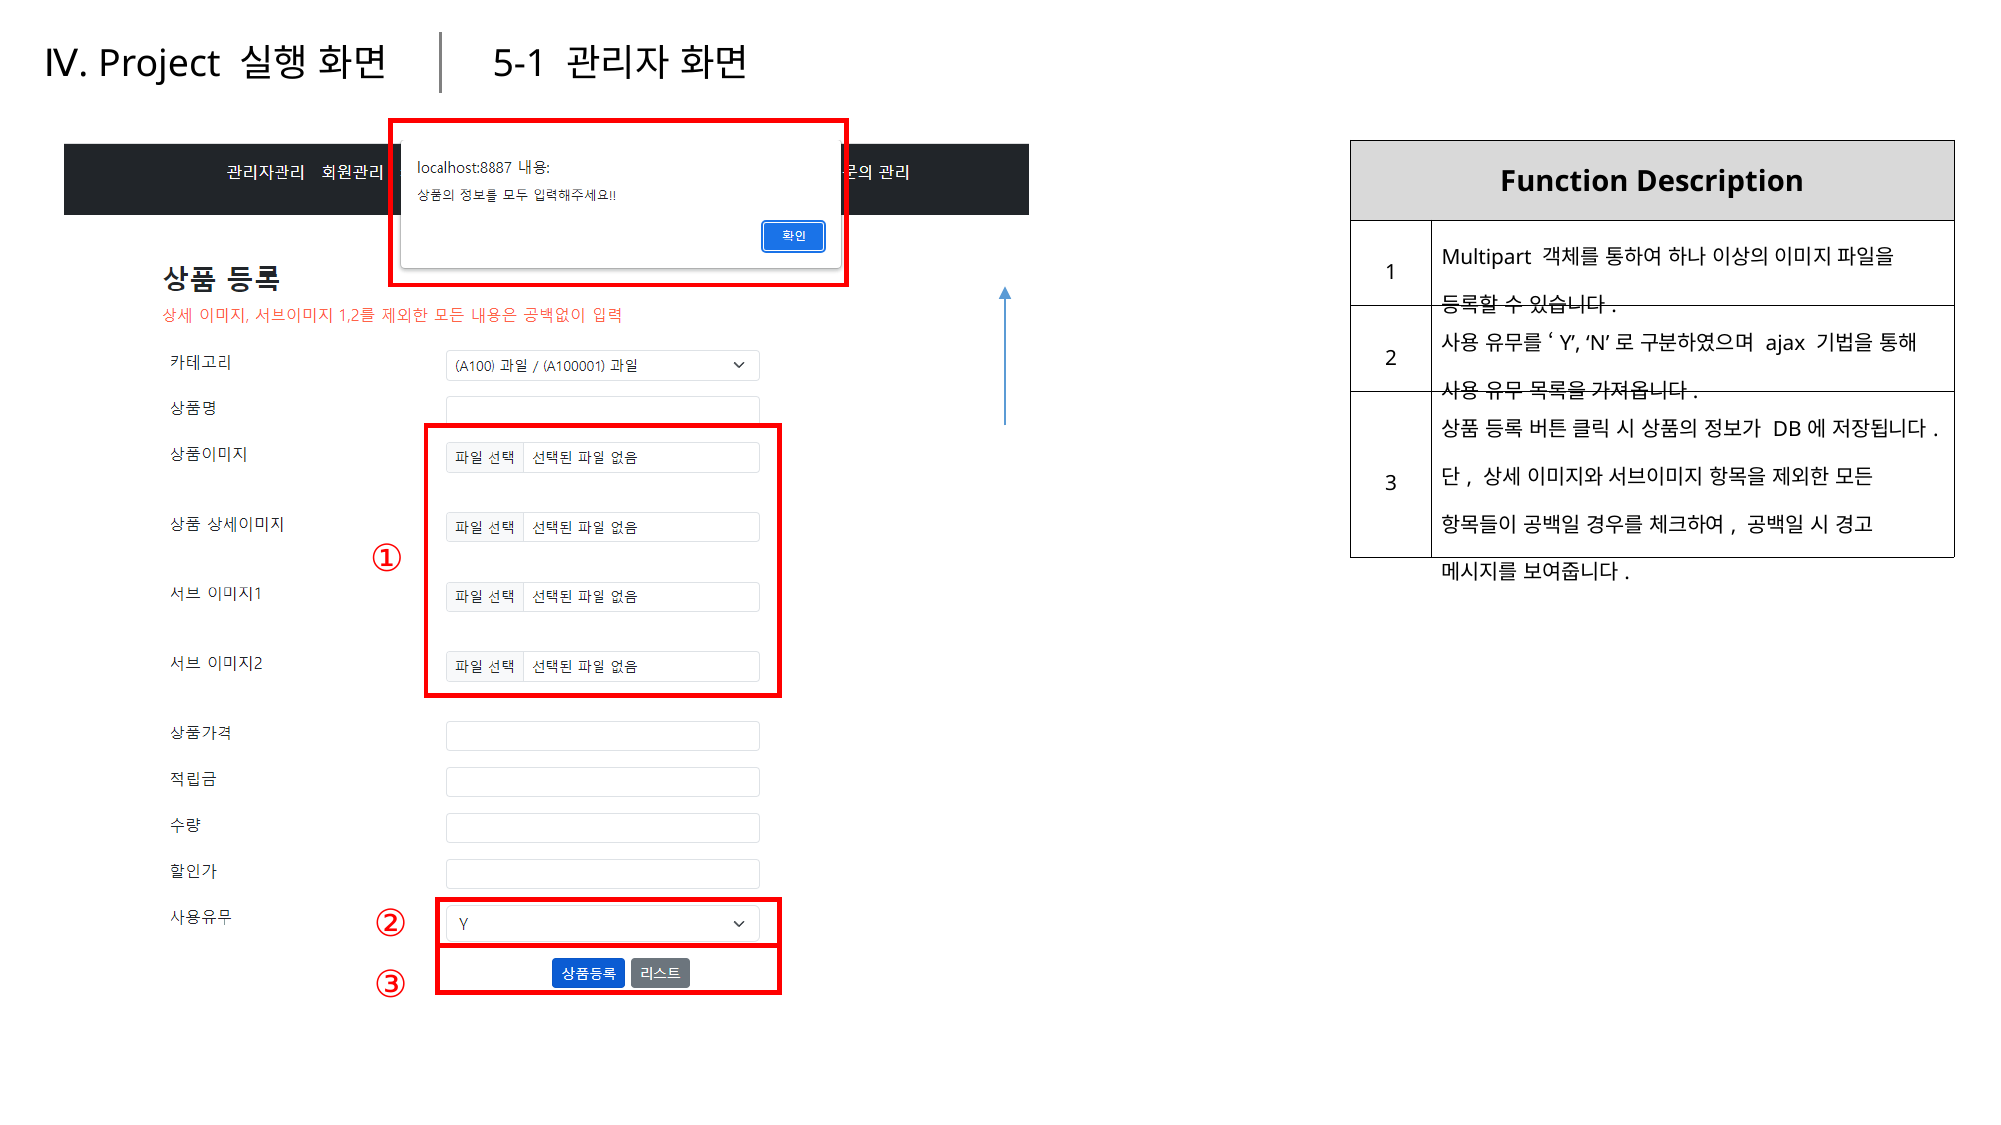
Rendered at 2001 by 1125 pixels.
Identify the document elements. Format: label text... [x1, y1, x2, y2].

table_header Function Description [1351, 141, 1954, 220]
text_box Ⅳ. Project 실행 화면 [28, 32, 438, 92]
text_box 5-1 관리자 화면 [477, 32, 764, 92]
table_cell 상품 등록 버튼 클릭 시 상품의 정보가 DB에 저장됩니다. 단, 상세 이미지와 서브이미지 항목을 제외한 모든 항목들이 공백일 경우를 체크하여, 공백일 시 경고 메시지를 보여줍니다. [1432, 392, 1954, 557]
table_cell 사용 유무를 ‘Y’, ‘N’로 구분하였으며 ajax 기법을 통해 사용 유무 목록을 가져옵니다. [1432, 306, 1954, 391]
table_cell Multipart 객체를 통하여 하나 이상의 이미지 파일을 등록할 수 있습니다. [1432, 221, 1954, 305]
table_cell 2 [1351, 306, 1431, 391]
table_cell 3 [1351, 392, 1431, 557]
text_box [390, 119, 848, 140]
picture [64, 140, 1029, 1035]
table_cell 1 [1351, 221, 1431, 305]
